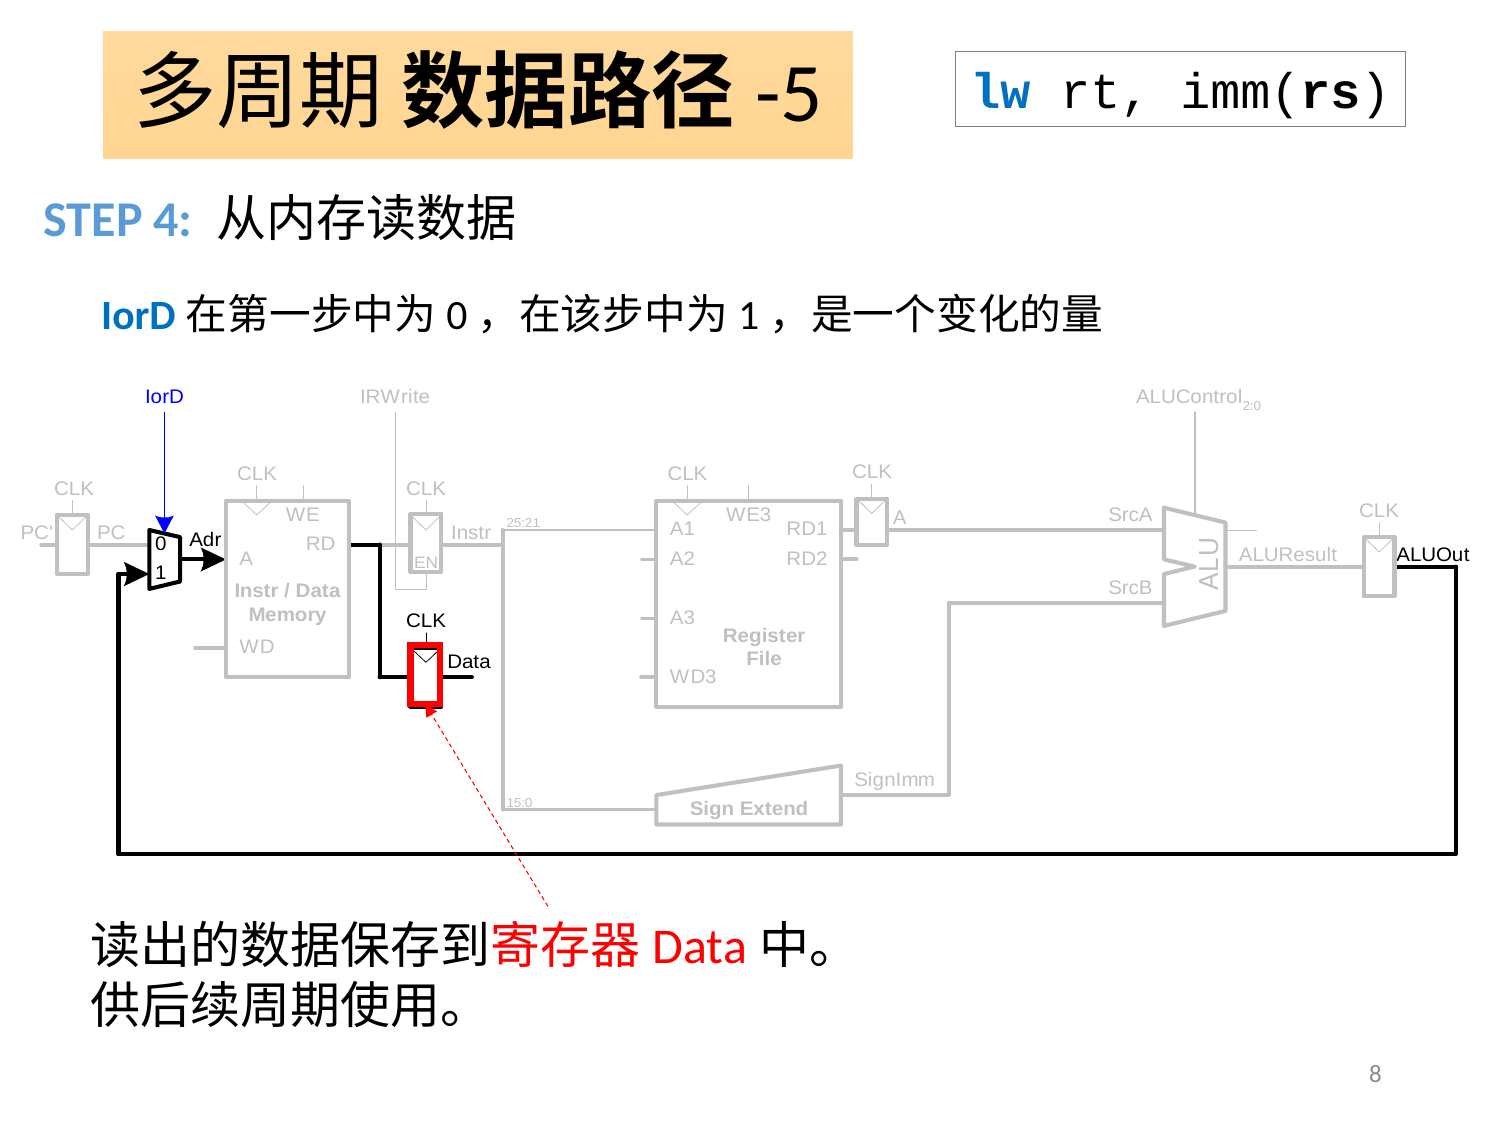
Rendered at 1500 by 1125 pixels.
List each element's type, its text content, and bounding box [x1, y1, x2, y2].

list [3, 364, 1500, 861]
text_box STEP 4: 从内存读数据 [28, 179, 531, 254]
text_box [425, 704, 548, 907]
slide_number 8 [1059, 1042, 1397, 1103]
title 多周期 数据路径-5 [103, 30, 853, 160]
text_box lw rt, imm(rs) [955, 51, 1406, 127]
text_box IorD在第一步中为0，在该步中为1，是一个变化的量 [86, 280, 1119, 345]
text_box 读出的数据保存到寄存器Data中。 供后续周期使用。 [76, 906, 874, 1042]
